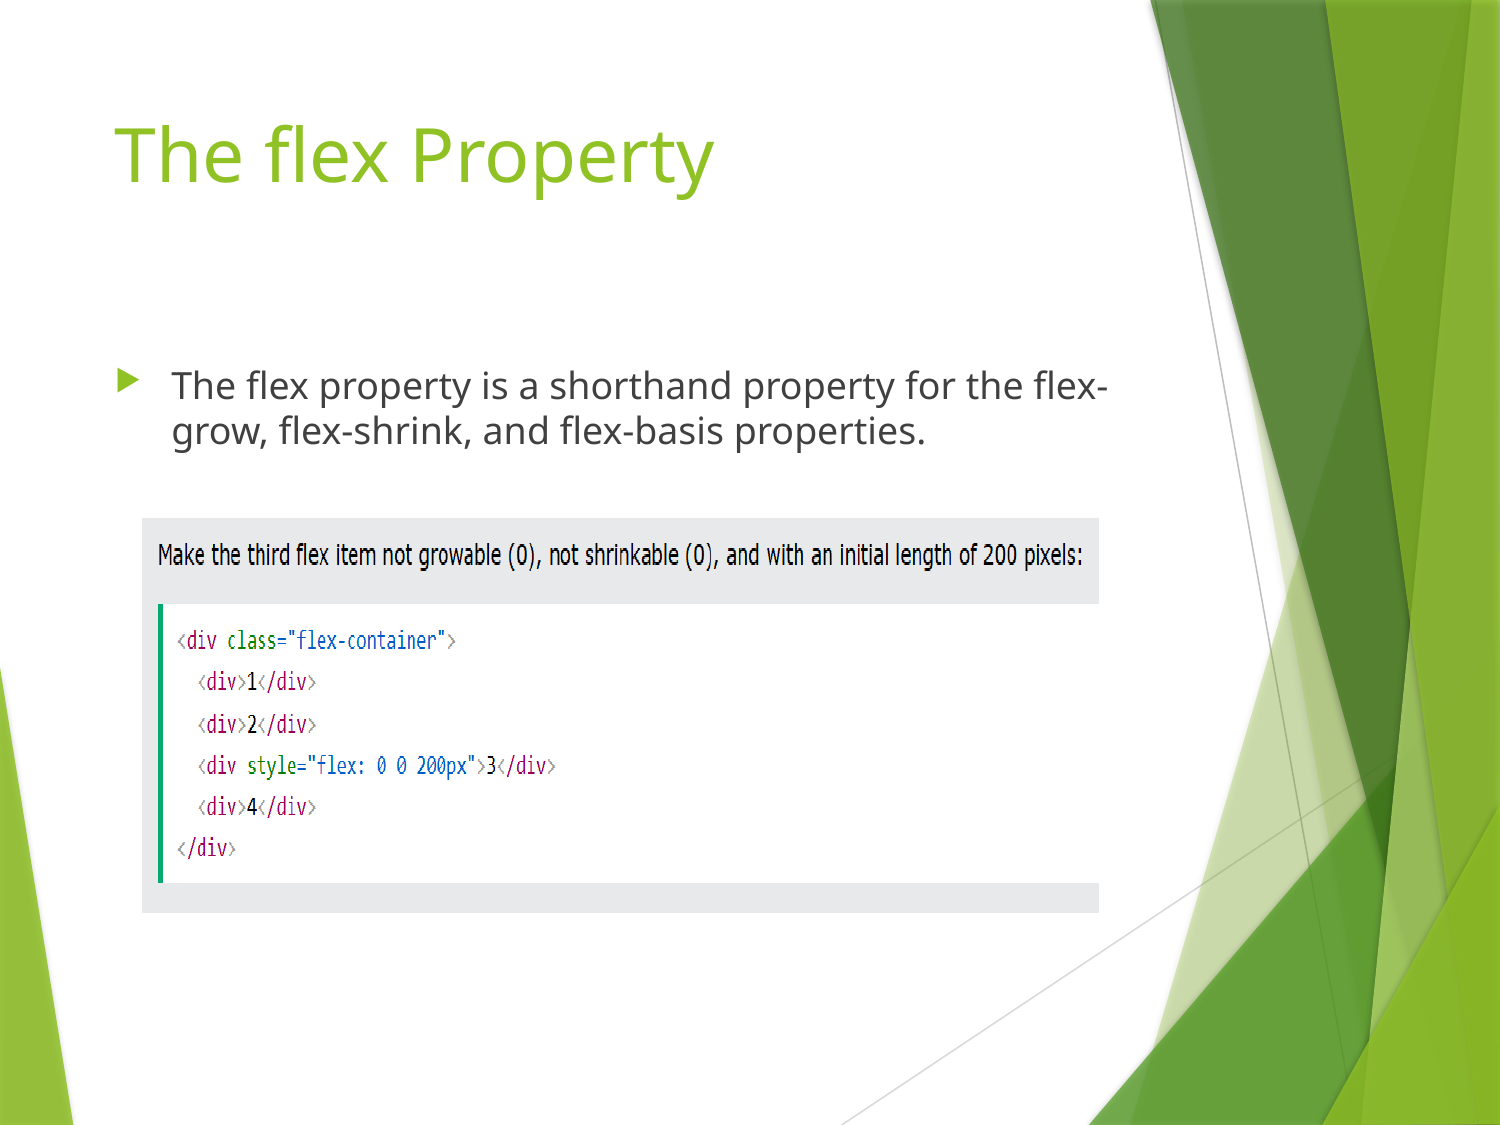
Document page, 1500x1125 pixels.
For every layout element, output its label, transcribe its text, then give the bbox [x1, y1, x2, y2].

list The flex property is a shorthand property for the flex-grow, flex-shrink, and flex-basis properties. [99, 354, 1142, 992]
picture [142, 518, 1100, 913]
title The flex Property [99, 99, 1142, 317]
